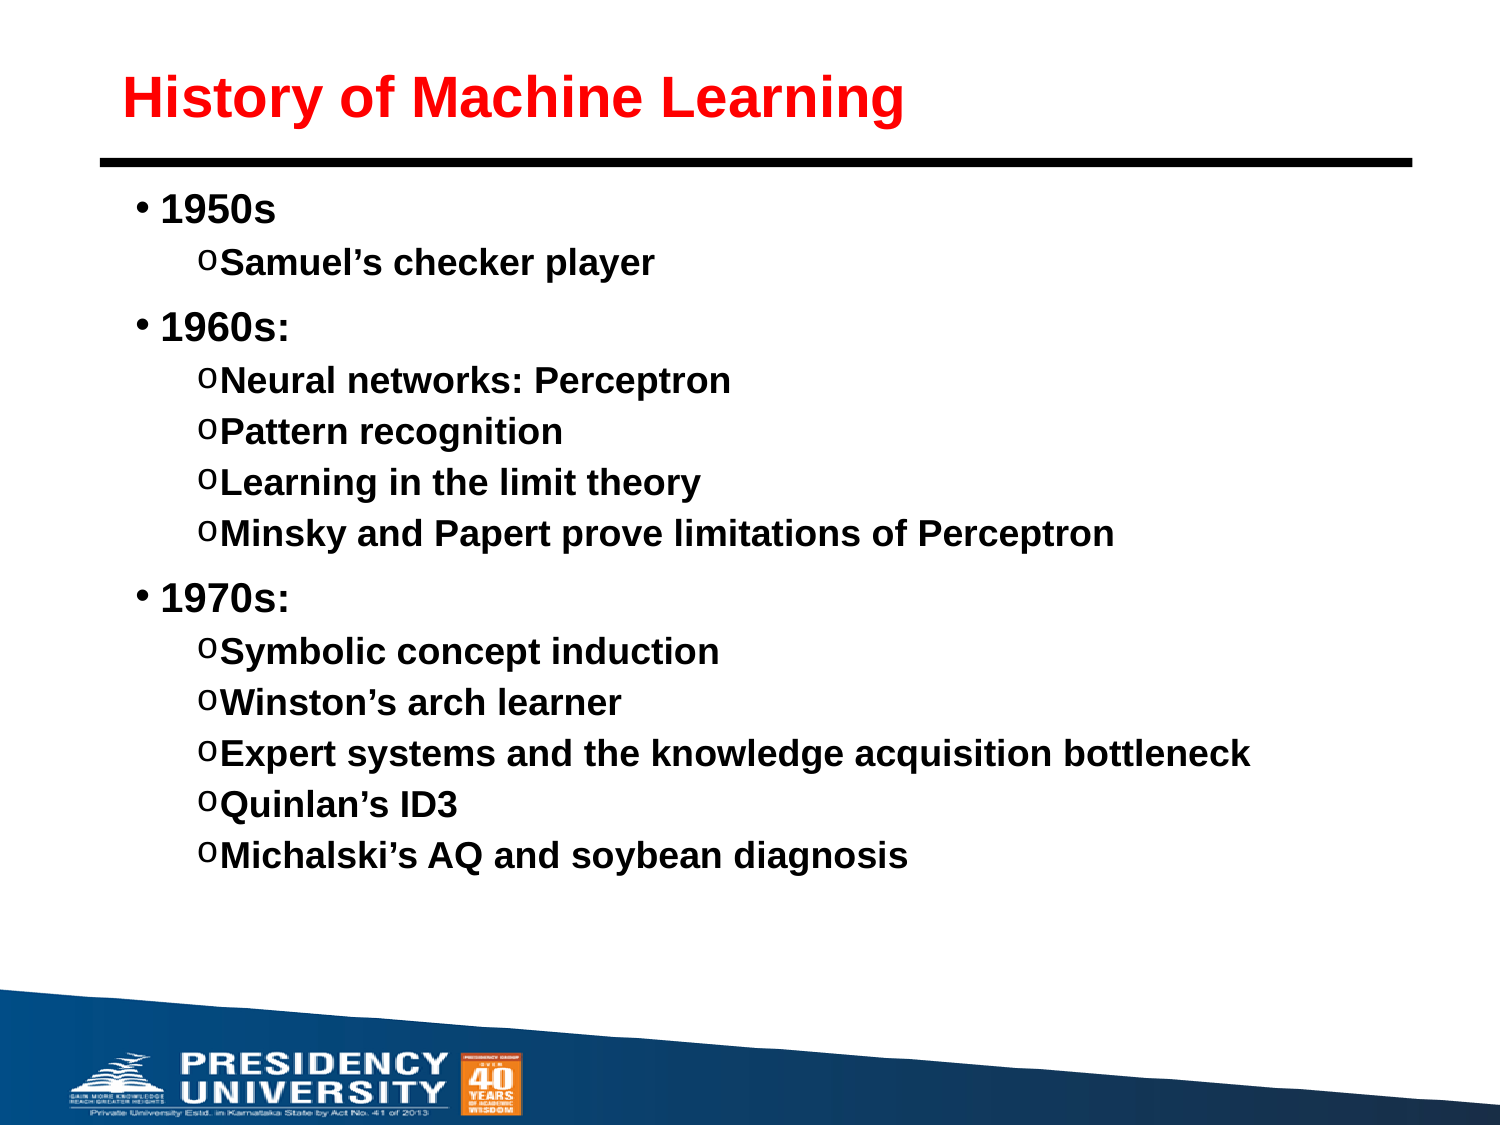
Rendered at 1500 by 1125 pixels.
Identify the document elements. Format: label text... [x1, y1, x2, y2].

picture [0, 987, 1500, 1125]
title History of Machine Learning [111, 64, 928, 136]
list 1950s Samuel’s checker player 1960s: Neural networks: Perceptron Pattern recognition Learning in the limit theory Minsky and Papert prove limitations of Perceptron 1970s: Symbolic concept induction Winston’s arch learner Expert systems and the knowledge acquisition bottleneck Quinlan’s ID3 Michalski’s AQ and soybean diagnosis [124, 186, 1401, 929]
